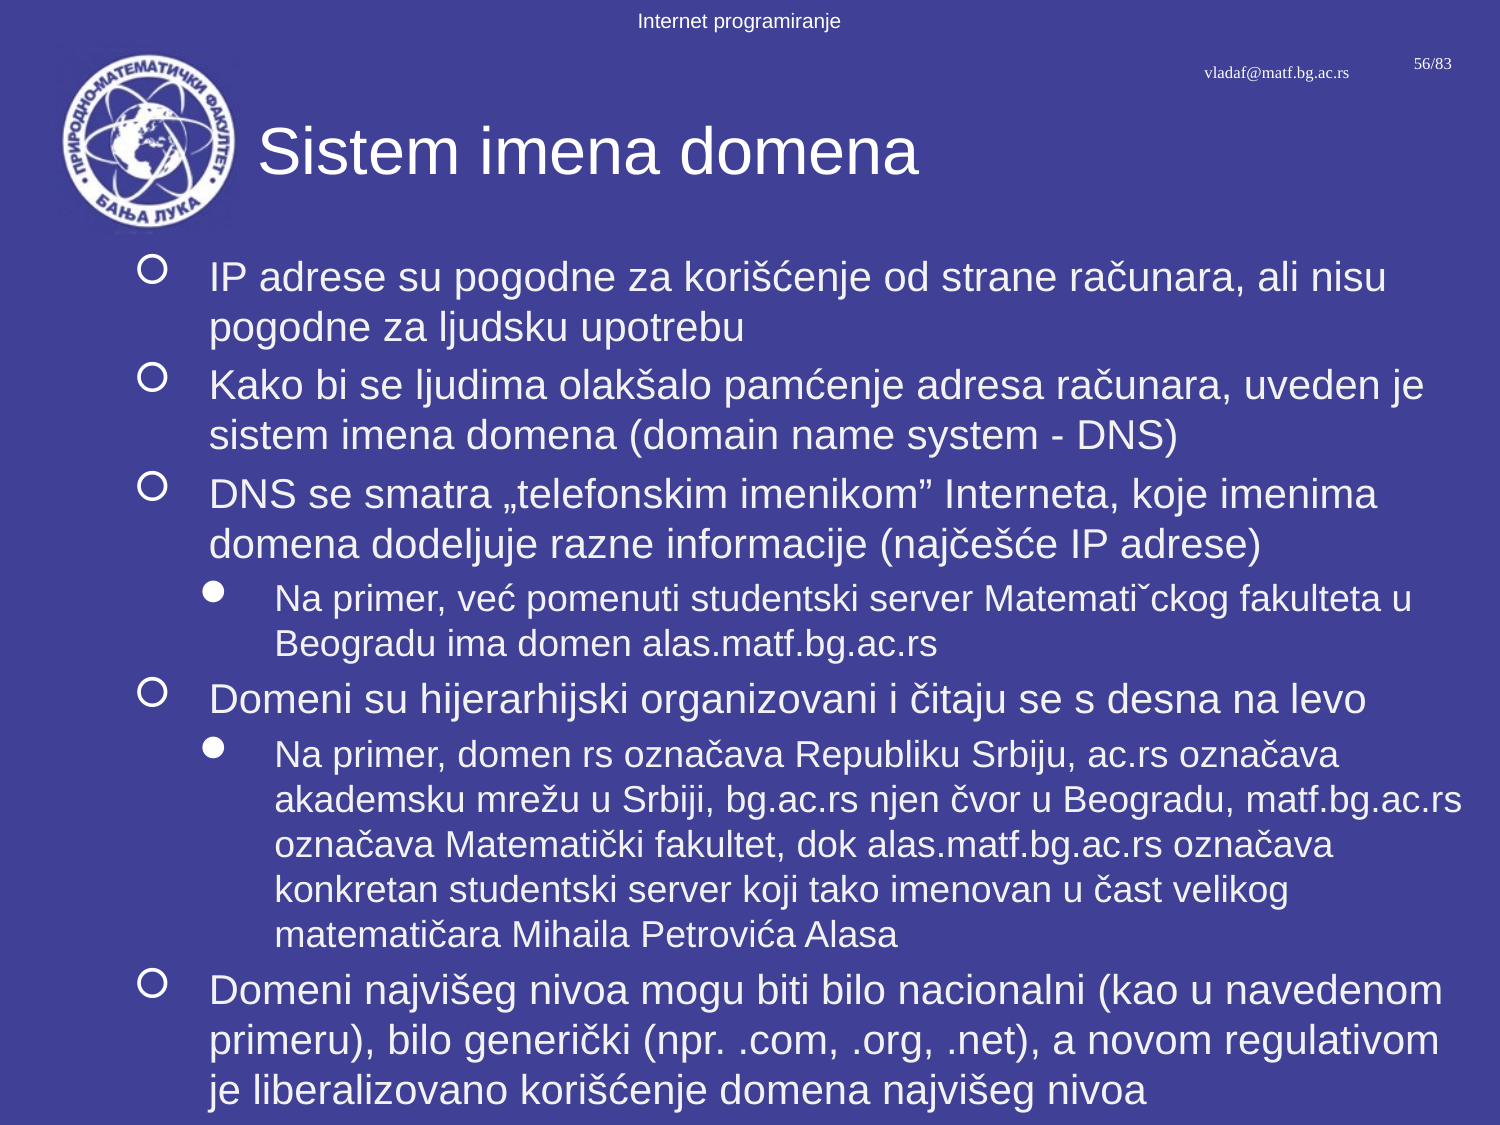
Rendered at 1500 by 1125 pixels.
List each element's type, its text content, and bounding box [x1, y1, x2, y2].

picture [55, 42, 243, 234]
title Sistem imena domena [242, 54, 1388, 242]
list IP adrese su pogodne za korišćenje od strane računara, ali nisu pogodne za ljudsku upotrebu Kako bi se ljudima olakšalo pamćenje adresa računara, uveden je sistem imena domena (domain name system - DNS) DNS se smatra „telefonskim imenikom” Interneta, koje imenima domena dodeljuje razne informacije (najčešće IP adrese) Na primer, već pomenuti studentski server Matematiˇckog fakulteta u Beogradu ima domen alas.matf.bg.ac.rs Domeni su hijerarhijski organizovani i čitaju se s desna na levo Na primer, domen rs označava Republiku Srbiju, ac.rs označava akademsku mrežu u Srbiji, bg.ac.rs njen čvor u Beogradu, matf.bg.ac.rs označava Matematički fakultet, dok alas.matf.bg.ac.rs označava konkretan studentski server koji tako imenovan u čast velikog matematičara Mihaila Petrovića Alasa Domeni najvišeg nivoa mogu biti bilo nacionalni (kao u navedenom primeru), bilo generički (npr. .com, .org, .net), a novom regulativom je liberalizovano korišćenje domena najvišeg nivoa [53, 242, 1483, 598]
